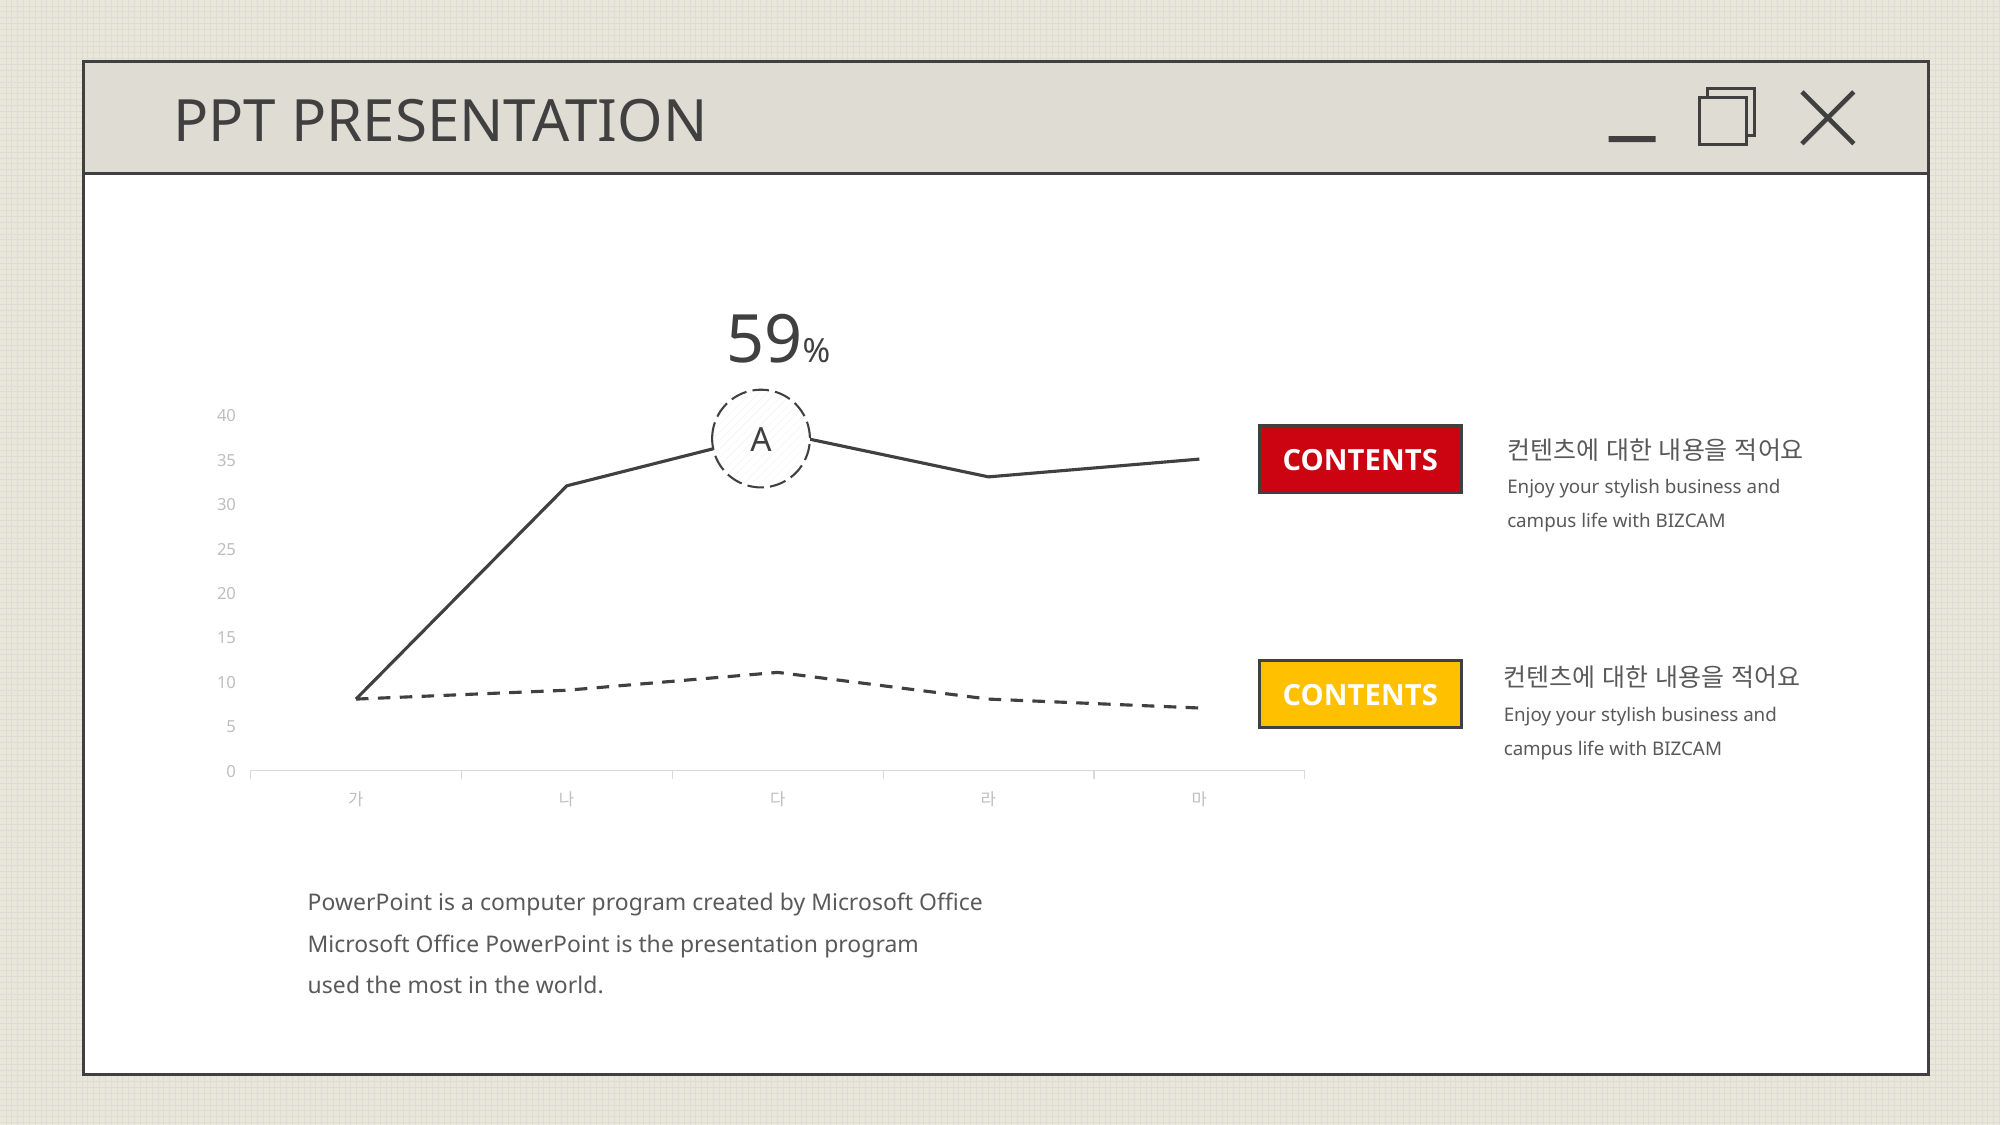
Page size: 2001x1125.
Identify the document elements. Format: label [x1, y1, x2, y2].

chart [194, 394, 1328, 819]
text_box [83, 61, 1929, 1075]
